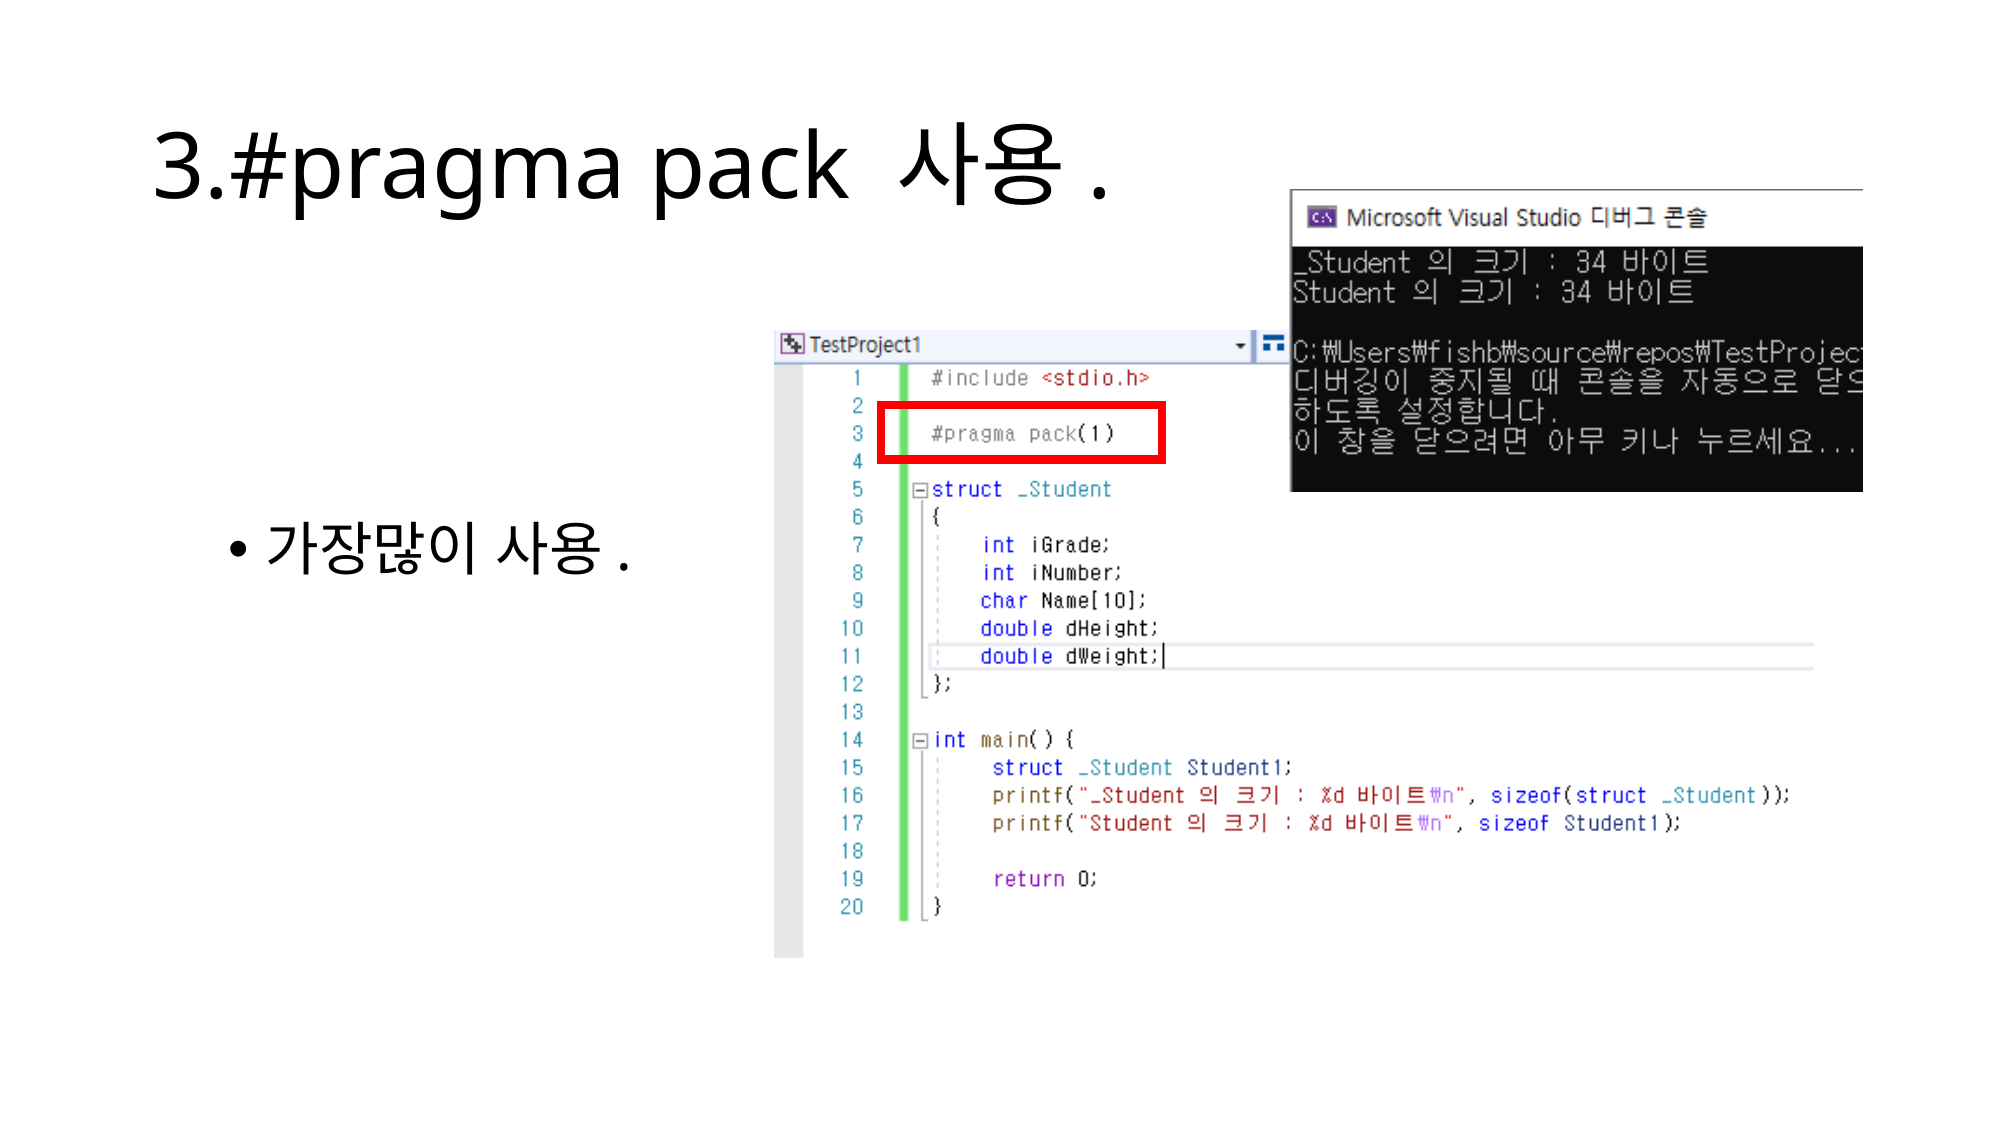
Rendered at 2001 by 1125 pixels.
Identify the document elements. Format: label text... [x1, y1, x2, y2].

picture [774, 189, 1863, 958]
title 3.#pragma pack 사용. [137, 59, 1863, 278]
list 가장많이 사용. [213, 512, 726, 698]
